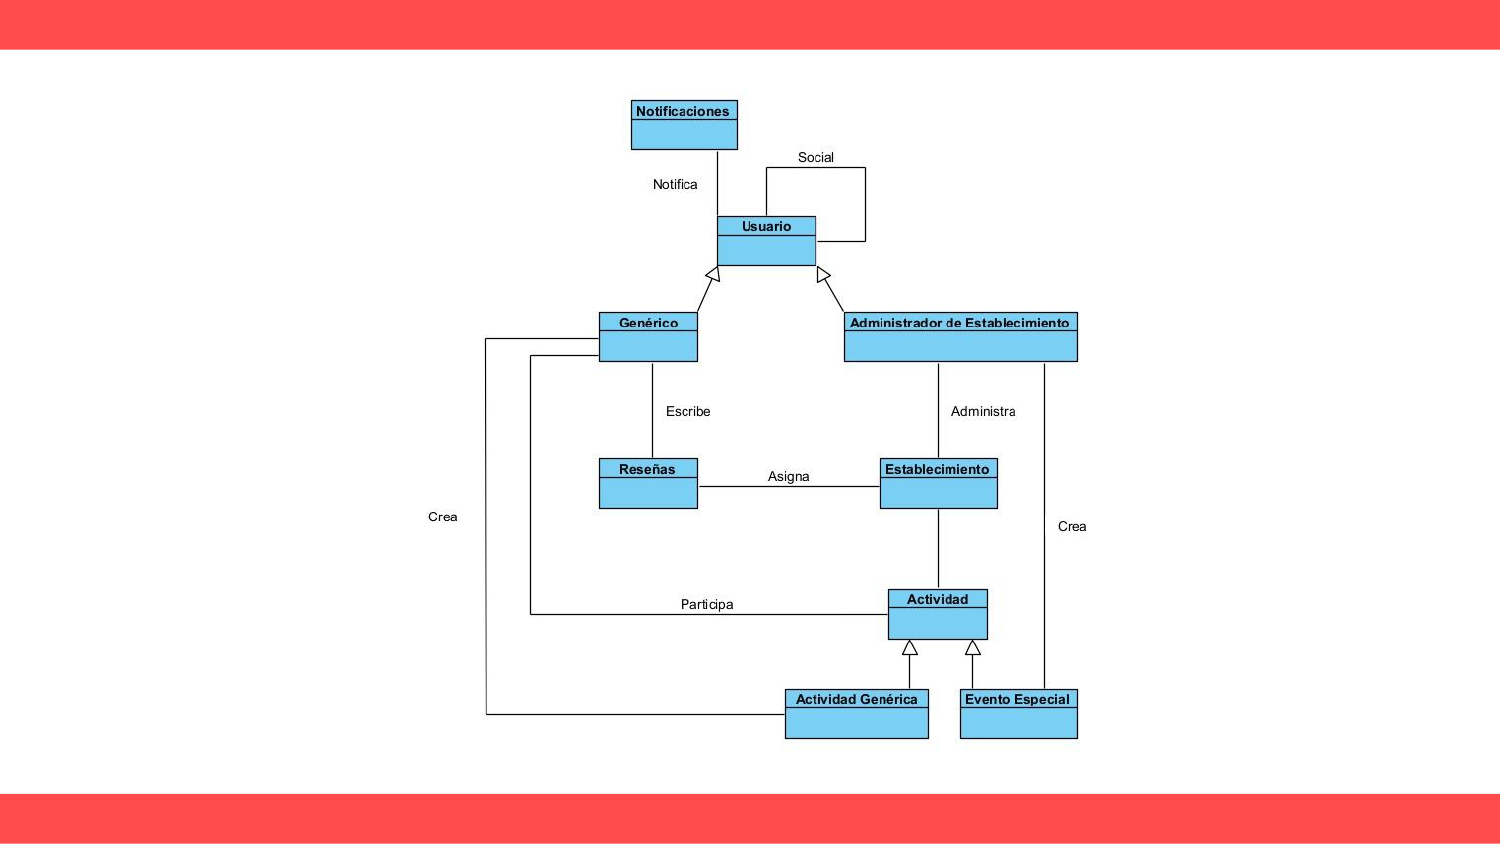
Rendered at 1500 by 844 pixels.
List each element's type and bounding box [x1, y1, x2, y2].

picture [355, 74, 1145, 770]
text_box [0, 0, 1500, 50]
text_box [0, 793, 1500, 844]
